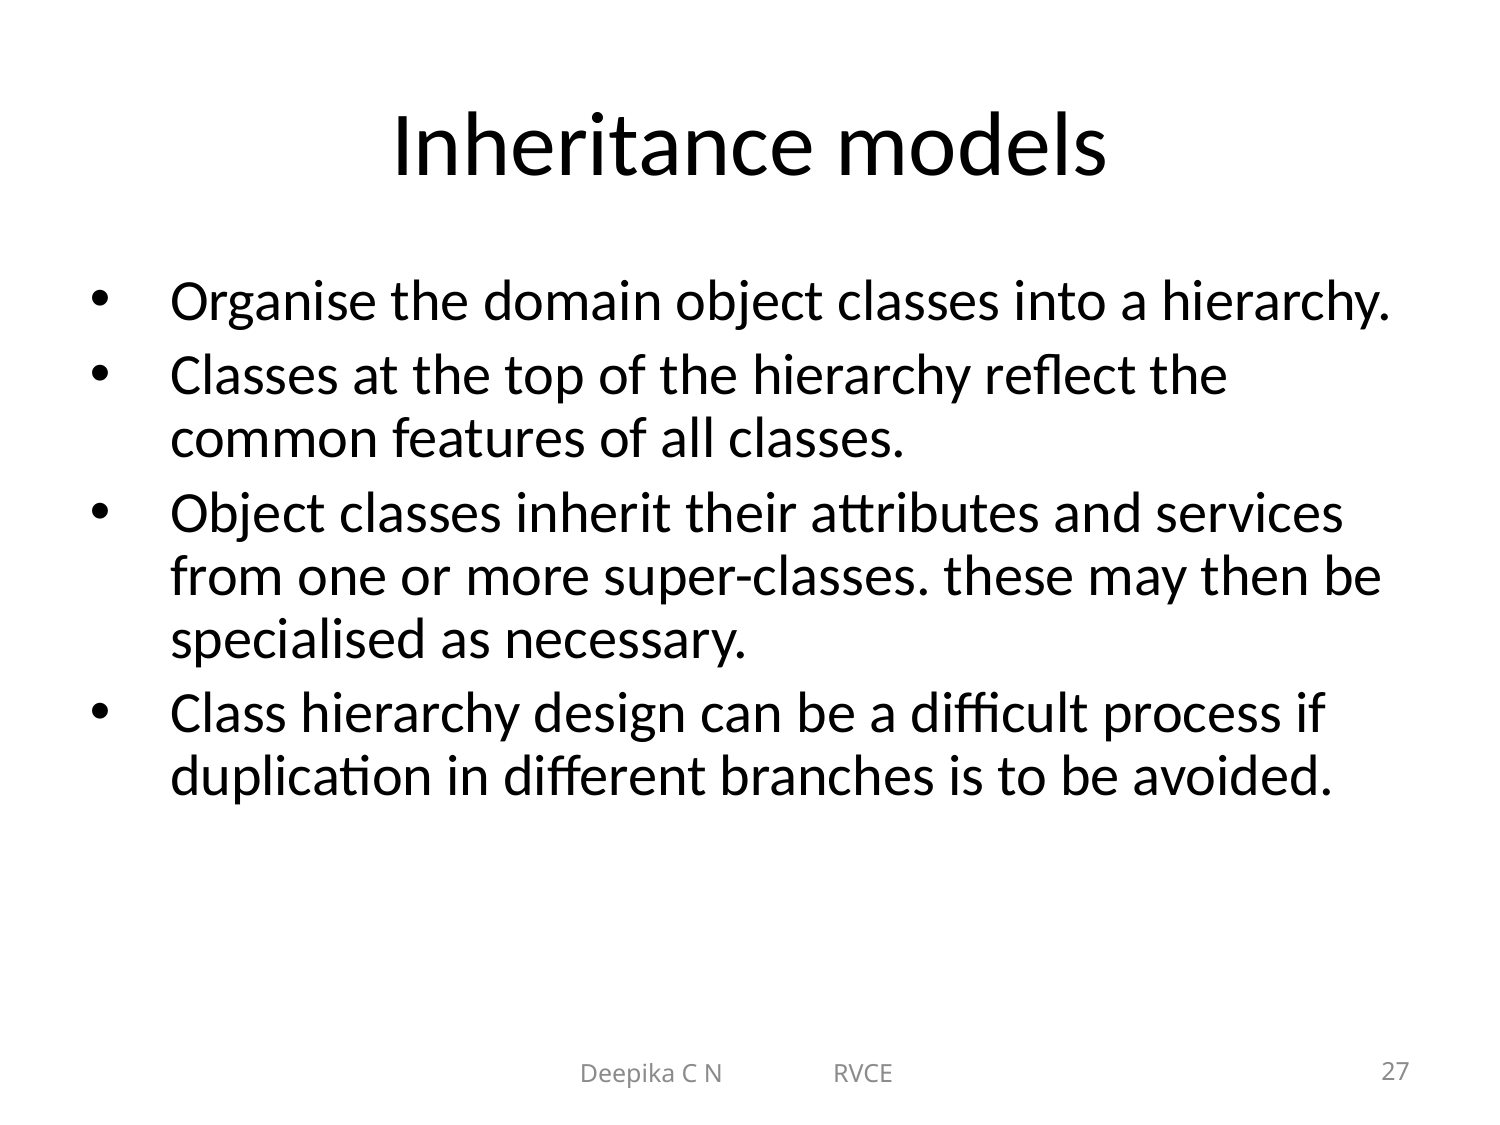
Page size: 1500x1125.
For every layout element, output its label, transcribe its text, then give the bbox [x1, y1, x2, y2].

list Organise the domain object classes into a hierarchy. Classes at the top of the hierarchy reflect the common features of all classes. Object classes inherit their attributes and services from one or more super-classes. these may then be specialised as necessary. Class hierarchy design can be a difficult process if duplication in different branches is to be avoided. [75, 262, 1425, 1005]
footer Deepika C N RVCE [512, 1042, 988, 1103]
slide_number 27 [1074, 1042, 1425, 1103]
title Inheritance models [75, 45, 1425, 233]
